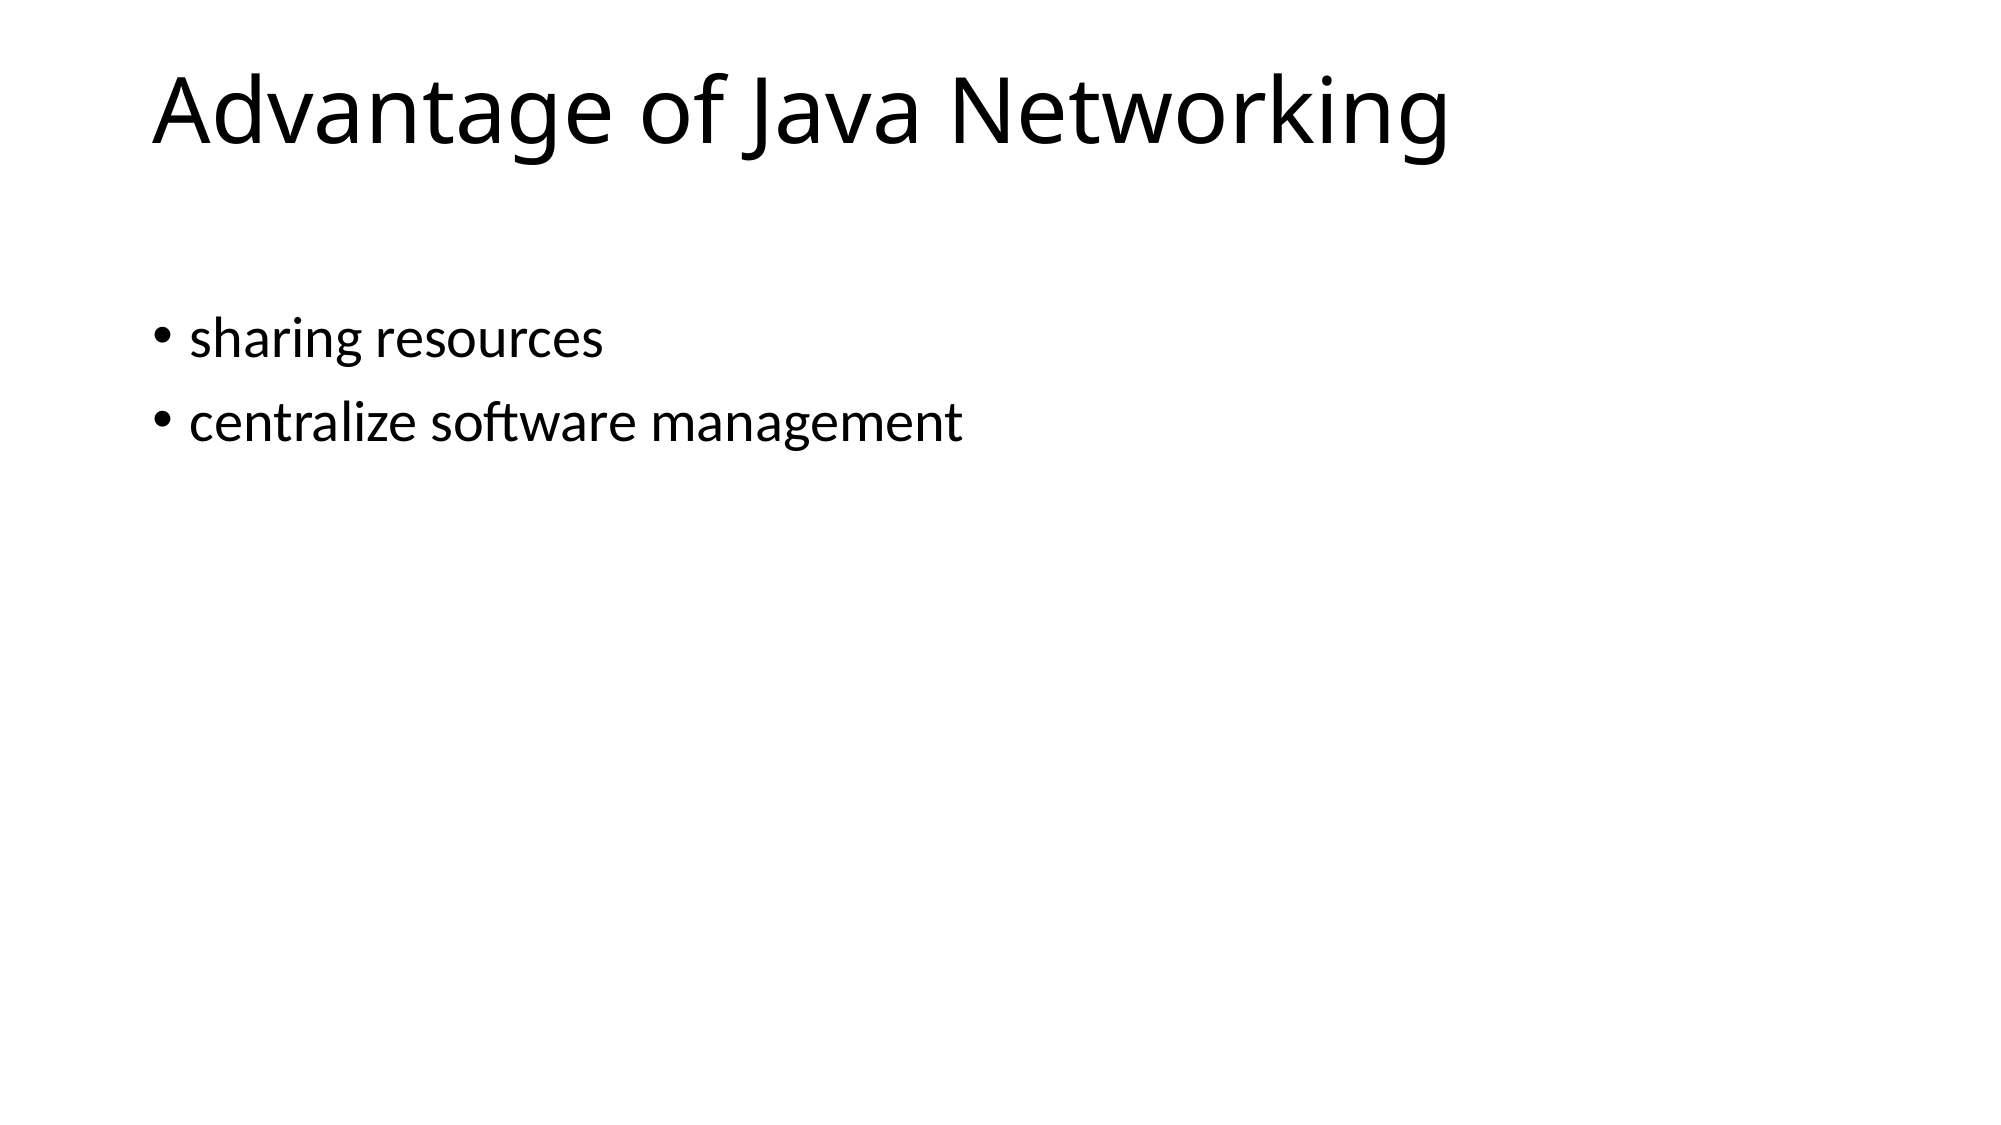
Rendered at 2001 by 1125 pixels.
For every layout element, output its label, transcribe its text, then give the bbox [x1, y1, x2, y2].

list sharing resources centralize software management [137, 299, 1863, 1014]
title Advantage of Java Networking [137, 59, 1863, 278]
